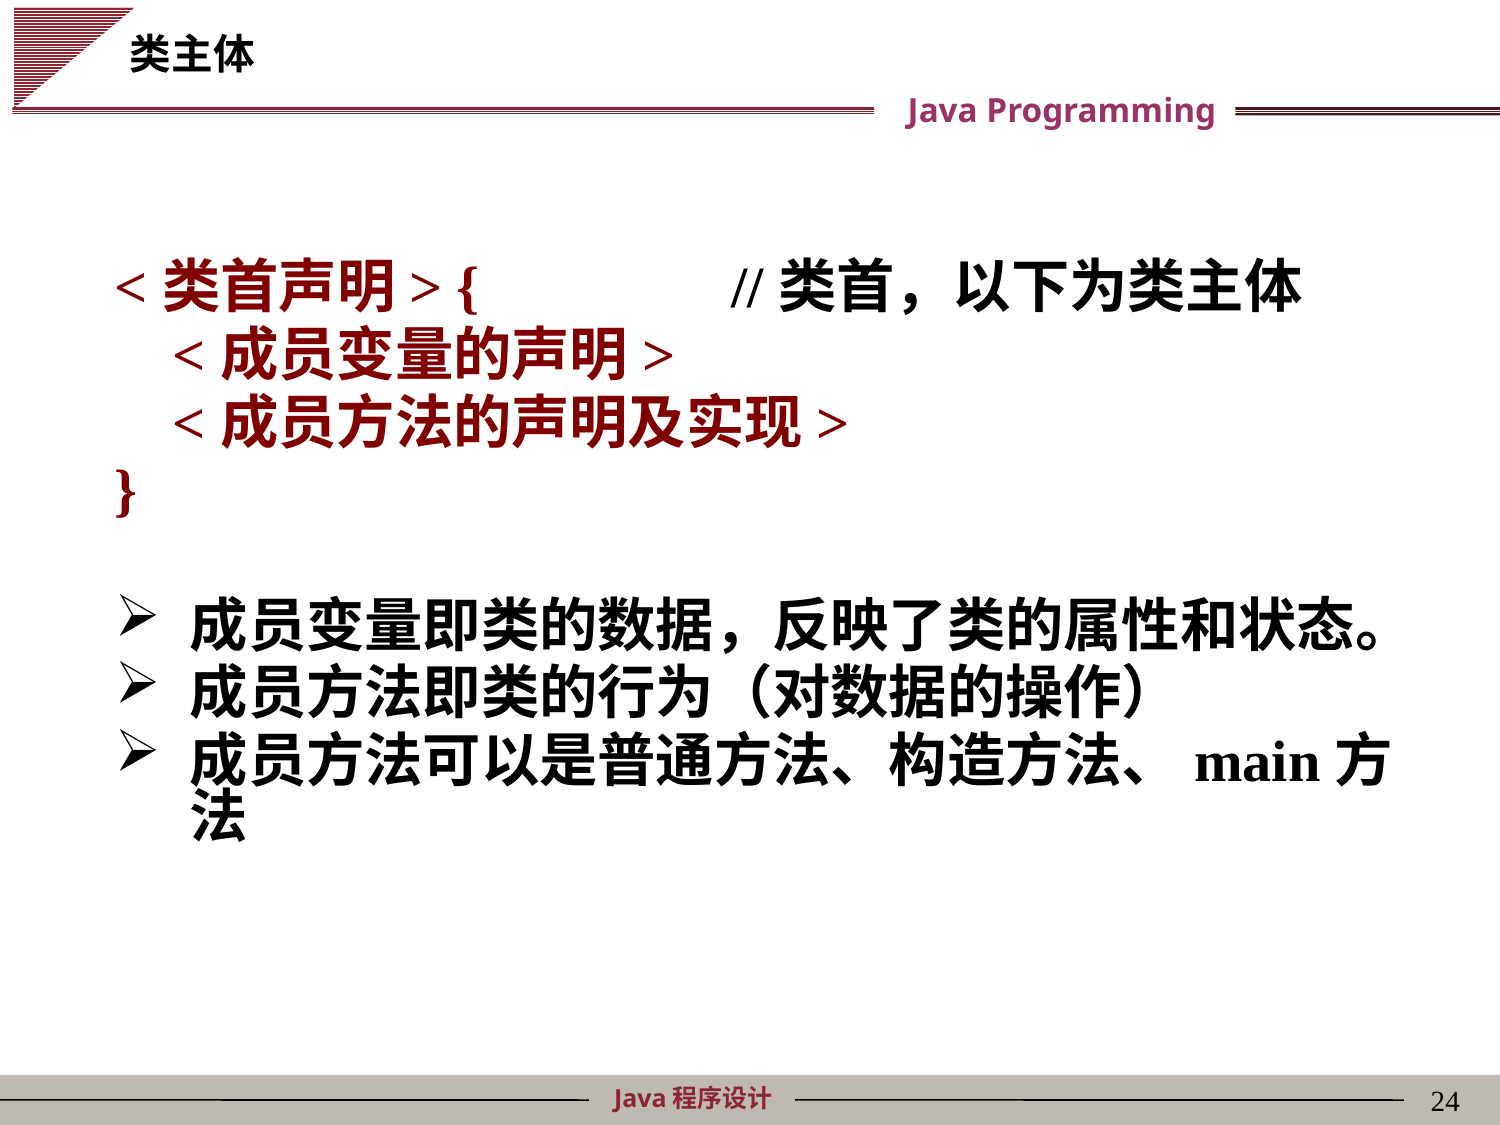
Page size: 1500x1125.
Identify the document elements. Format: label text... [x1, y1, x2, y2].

list <类首声明> { //类首，以下为类主体 <成员变量的声明> <成员方法的声明及实现> } 成员变量即类的数据，反映了类的属性和状态。 成员方法即类的行为（对数据的操作） 成员方法可以是普通方法、构造方法、main方法 [99, 255, 1459, 847]
title 类主体 [114, 20, 1390, 86]
